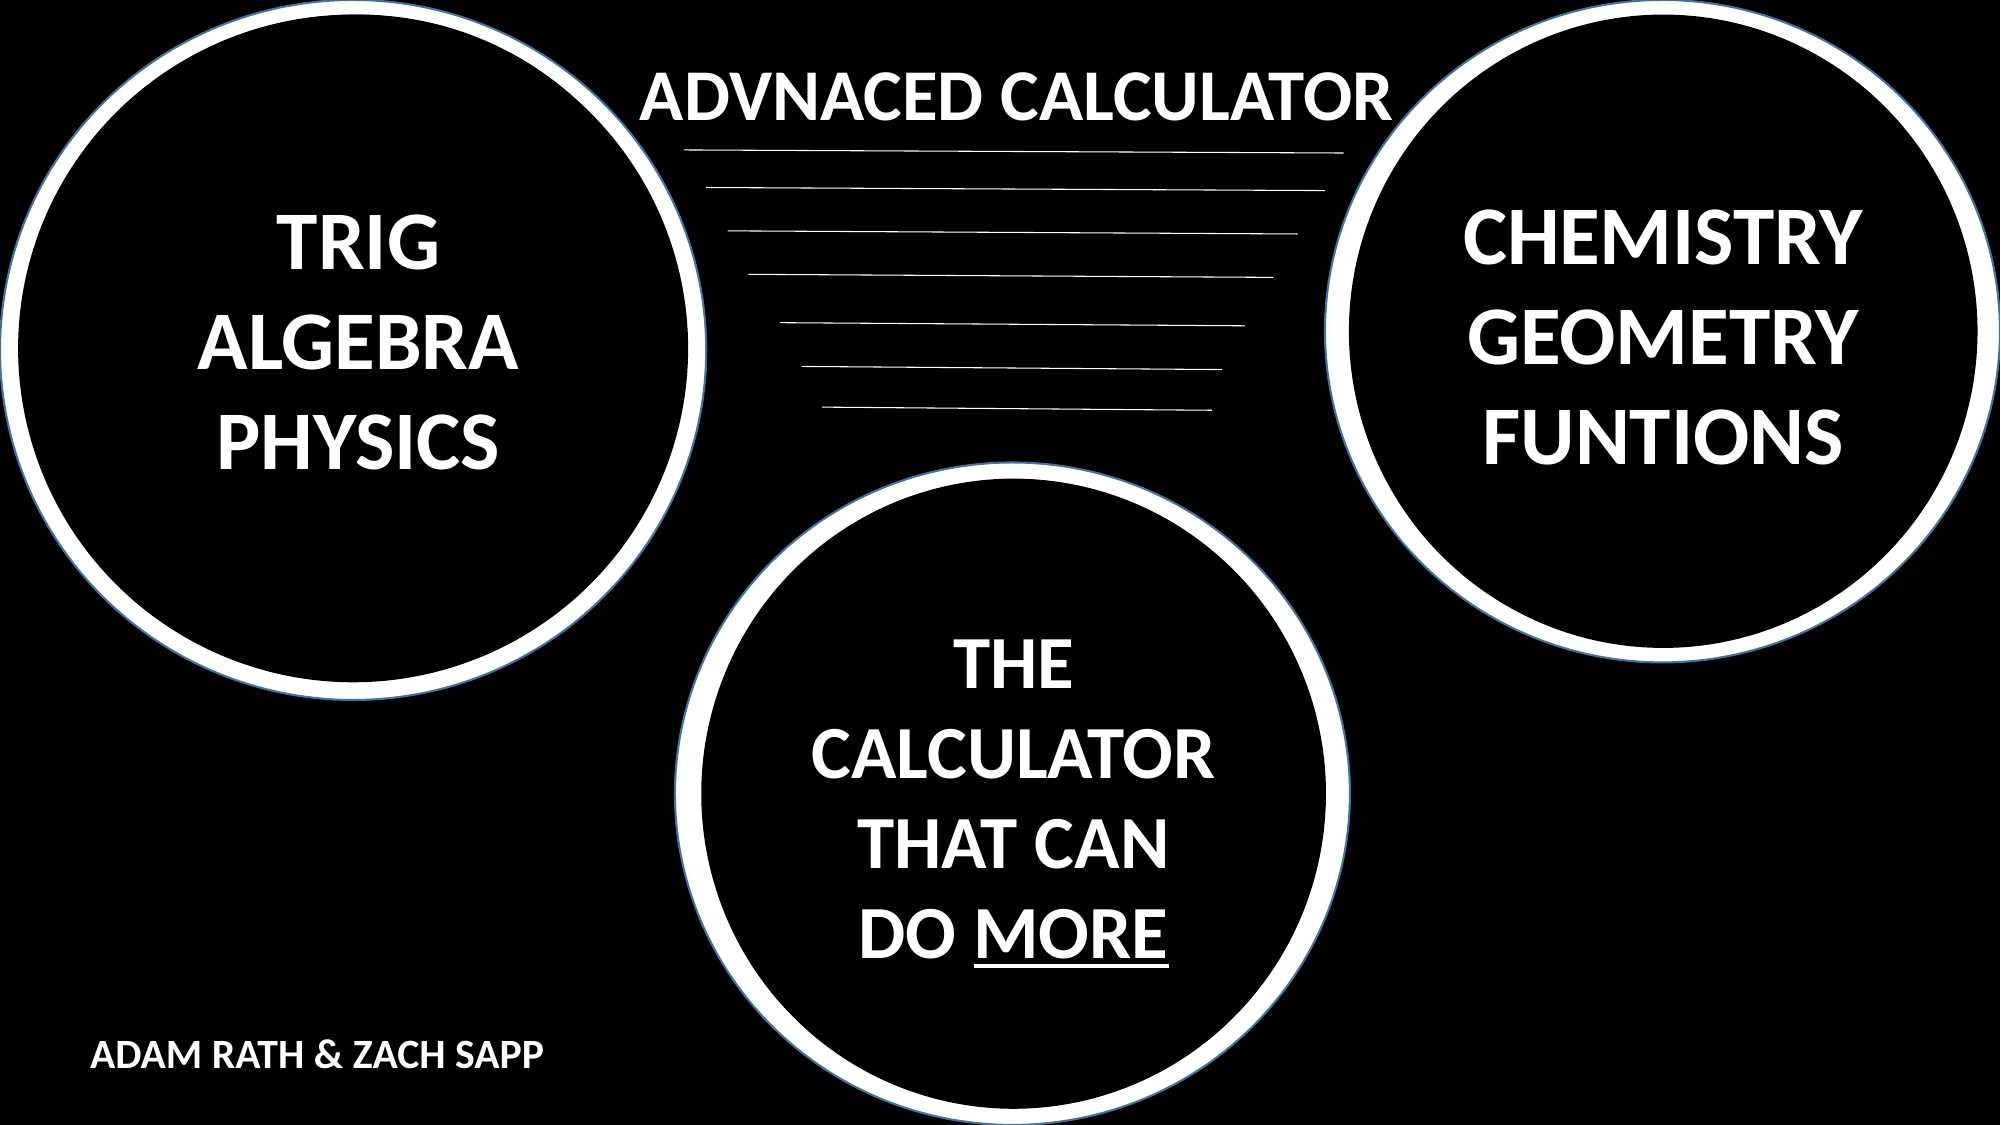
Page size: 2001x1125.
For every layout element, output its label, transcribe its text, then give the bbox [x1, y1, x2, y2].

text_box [801, 366, 1222, 370]
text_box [779, 322, 1245, 326]
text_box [821, 407, 1212, 411]
text_box ADAM RATH & ZACH SAPP [75, 1019, 560, 1084]
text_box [727, 230, 1298, 234]
text_box [1323, 0, 2000, 664]
text_box THE CALCULATOR THAT CAN DO MORE [701, 478, 1326, 1109]
text_box [18, 17, 689, 683]
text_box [748, 274, 1274, 278]
text_box CHEMISTRY GEOMETRY FUNTIONS [1348, 14, 1978, 648]
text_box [683, 149, 1344, 154]
text_box [673, 461, 1351, 1125]
text_box [0, 0, 708, 702]
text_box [706, 187, 1325, 191]
text_box ADVNACED CALCULATOR [601, 40, 1433, 143]
text_box TRIG ALGEBRA PHYSICS [37, 14, 680, 658]
